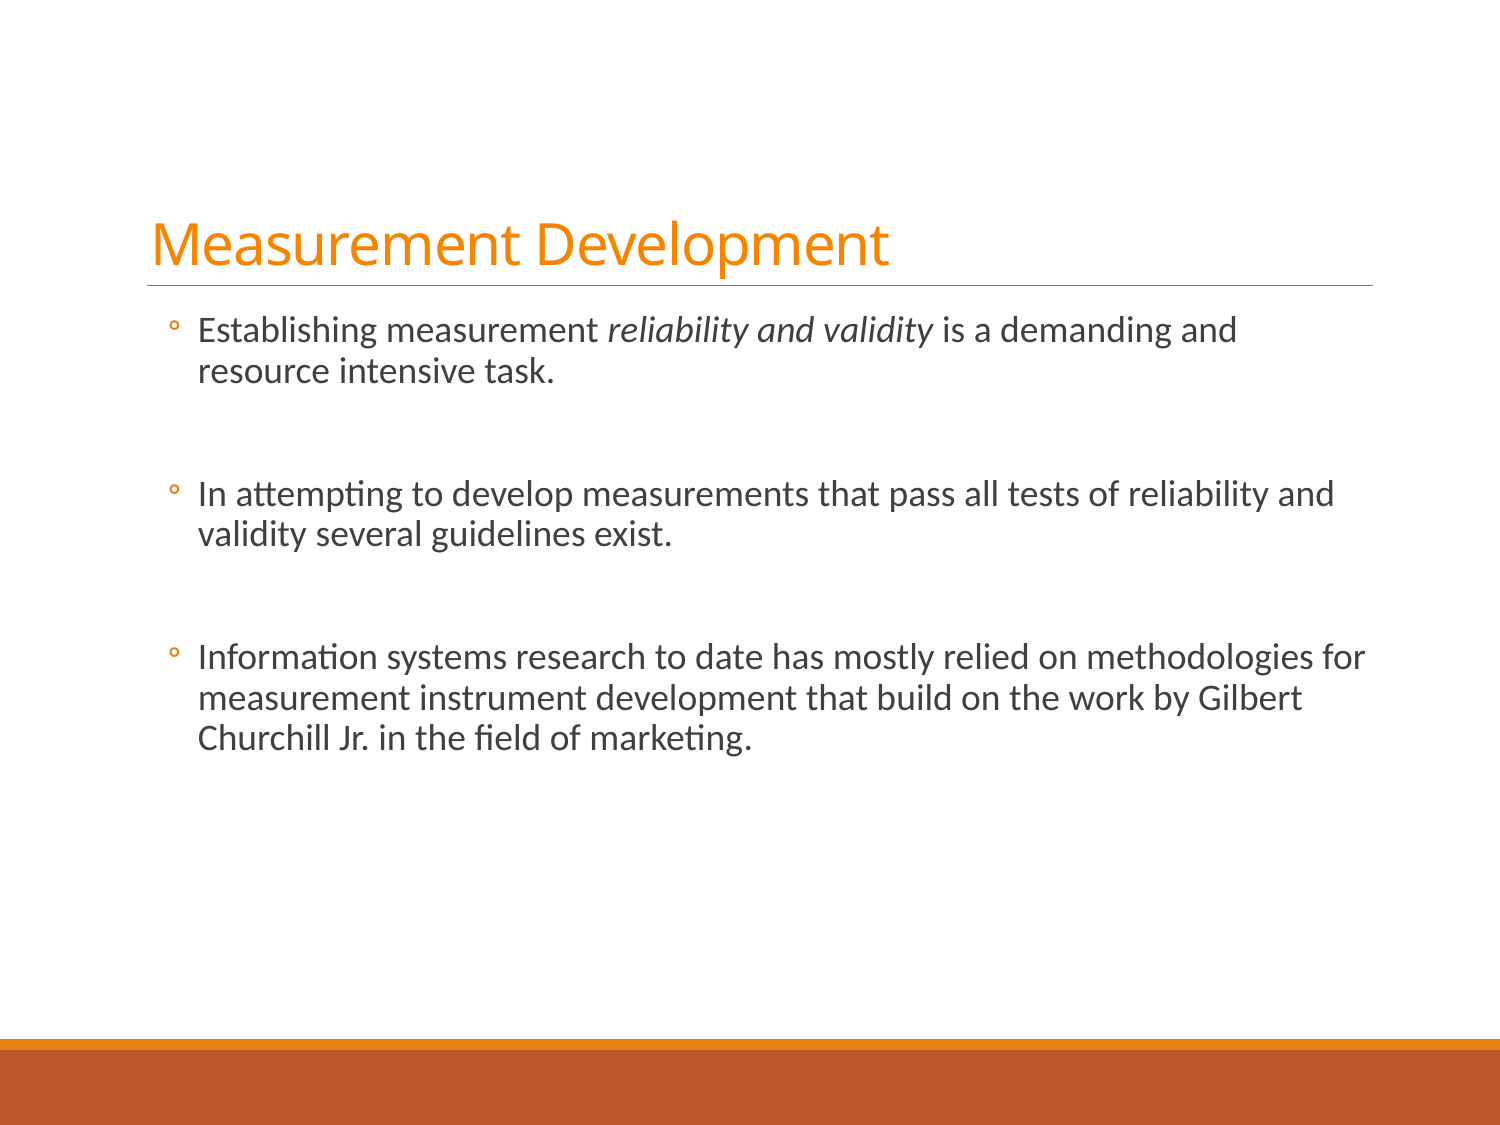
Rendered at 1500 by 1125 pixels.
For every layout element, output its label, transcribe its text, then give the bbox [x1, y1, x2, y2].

title Measurement Development [135, 47, 1373, 285]
list Establishing measurement reliability and validity is a demanding and resource intensive task. In attempting to develop measurements that pass all tests of reliability and validity several guidelines exist. Information systems research to date has mostly relied on methodologies for measurement instrument development that build on the work by Gilbert Churchill Jr. in the ﬁeld of marketing. [135, 302, 1373, 963]
